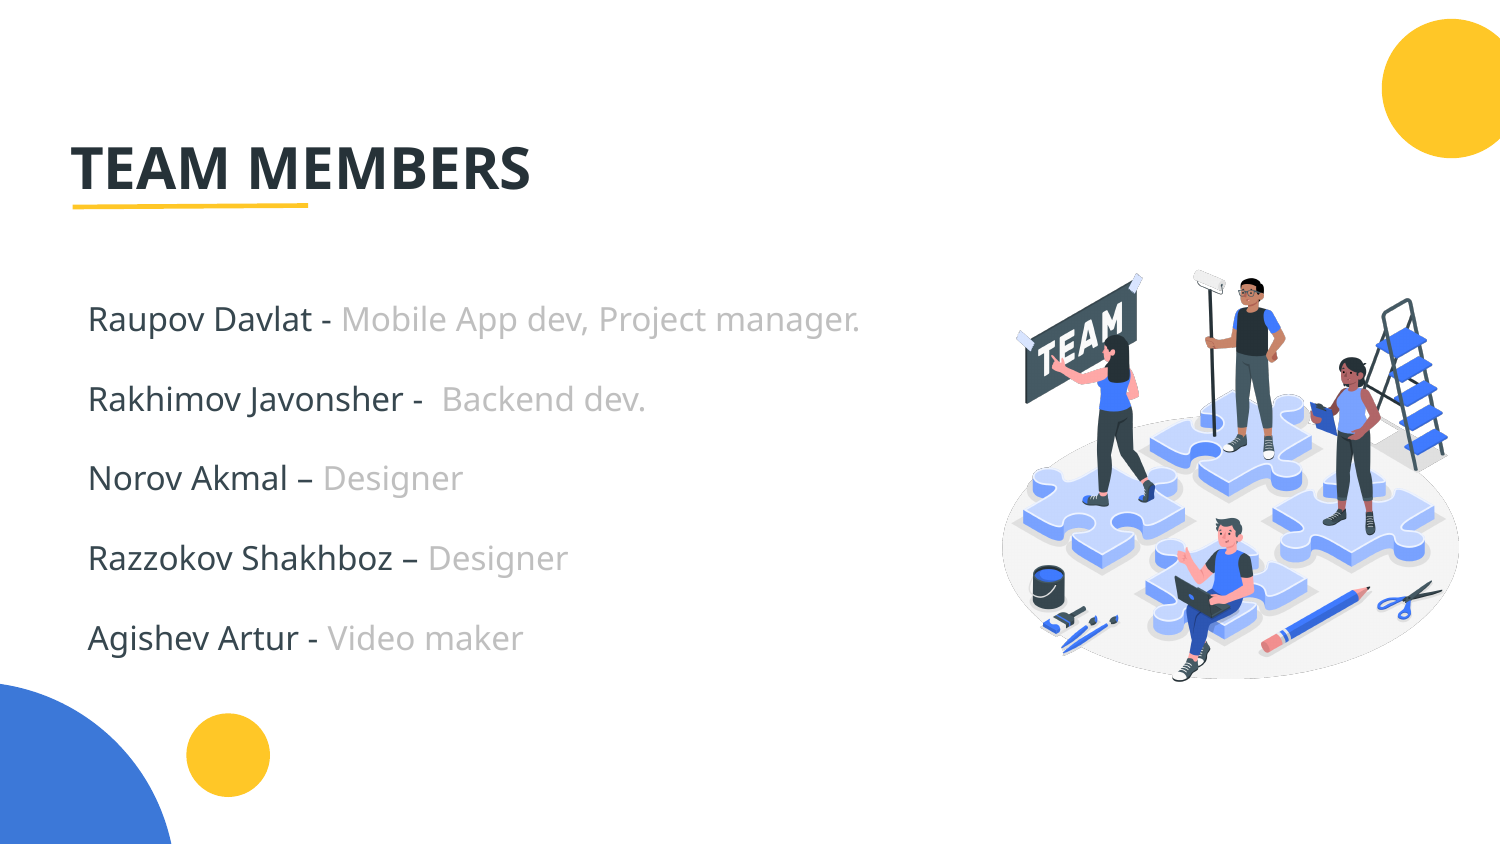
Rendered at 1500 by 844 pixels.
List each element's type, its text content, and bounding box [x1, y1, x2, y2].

title TEAM MEMBERS [55, 116, 663, 331]
picture [998, 246, 1463, 712]
text_box Raupov Davlat - Mobile App dev, Project manager. Rakhimov Javonsher - Backend dev. Norov Akmal – Designer Razzokov Shakhboz – Designer Agishev Artur - Video maker [72, 282, 993, 639]
